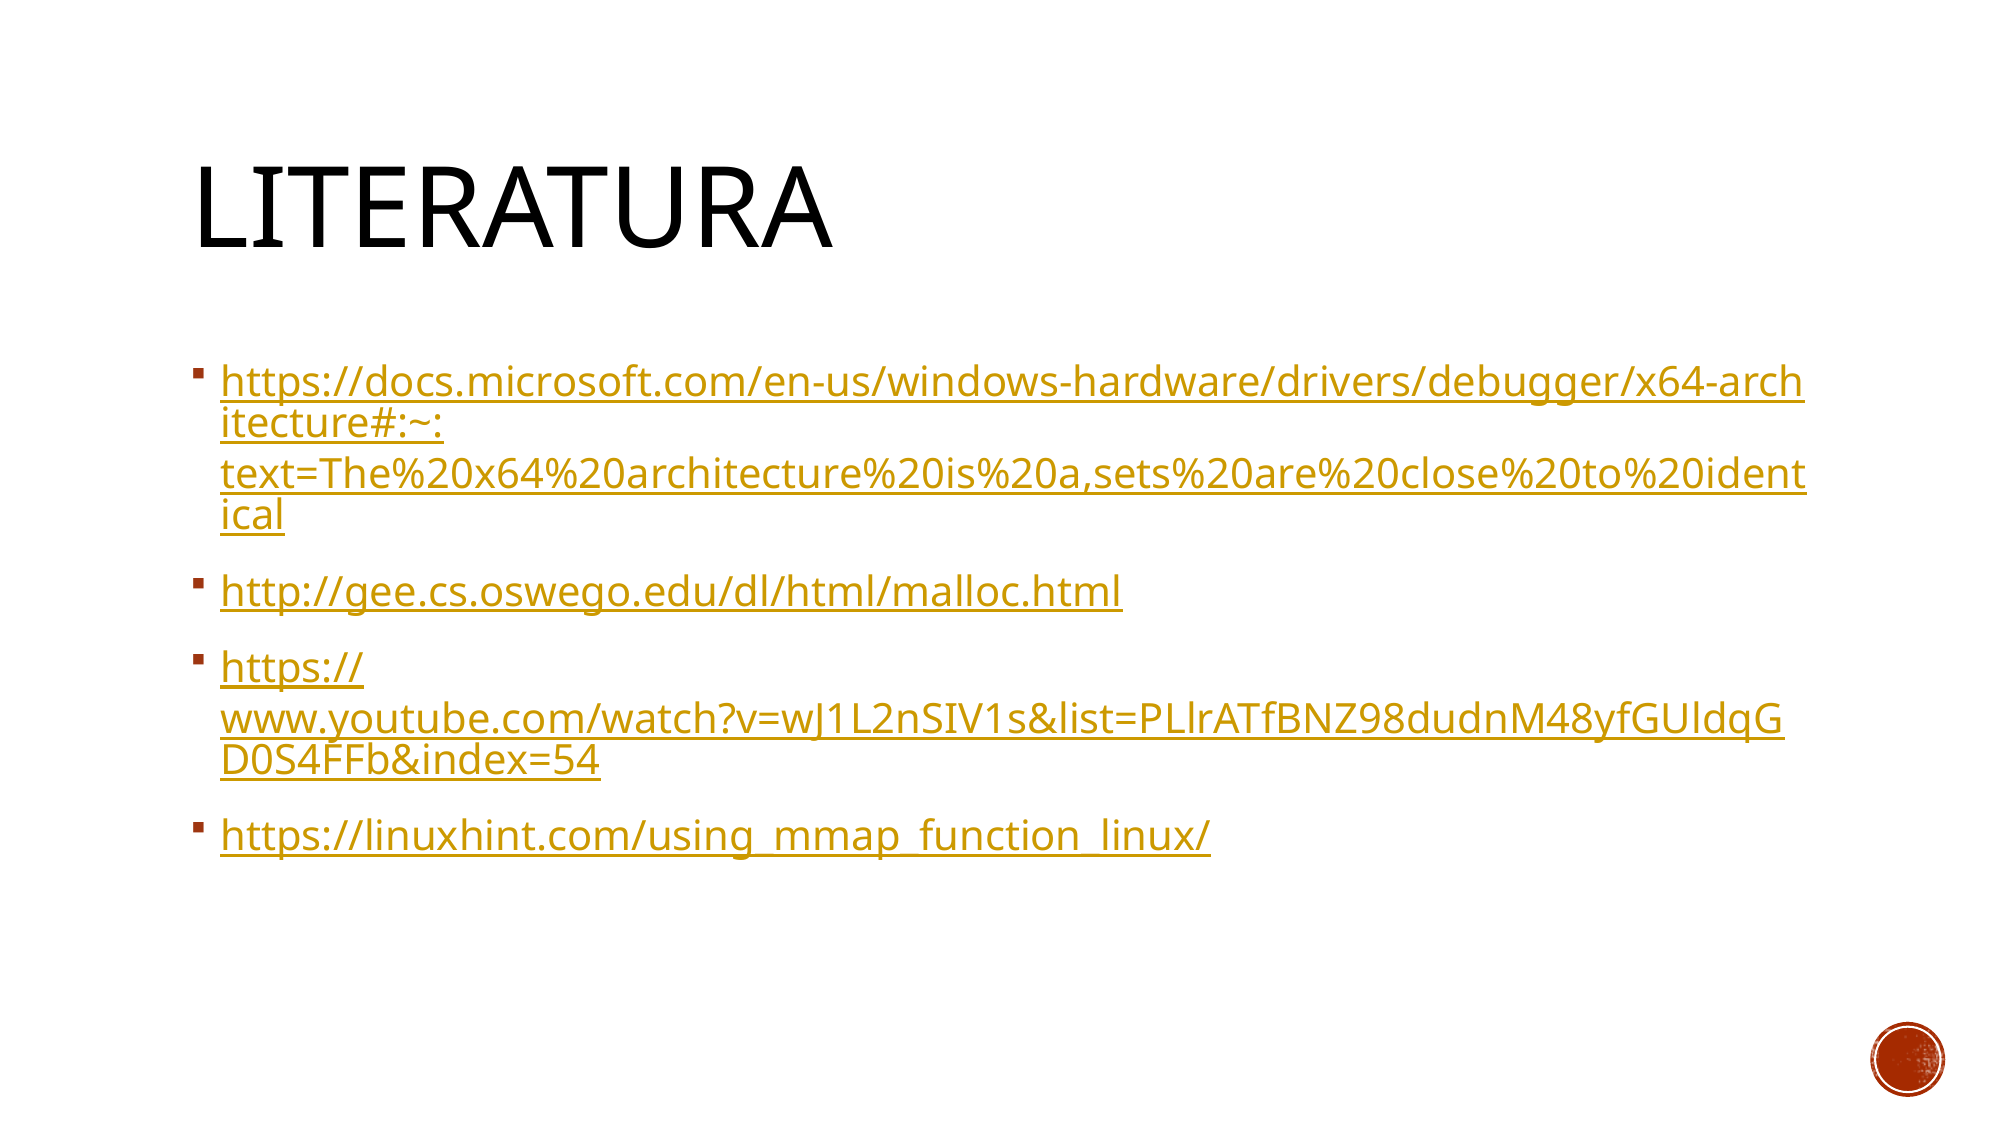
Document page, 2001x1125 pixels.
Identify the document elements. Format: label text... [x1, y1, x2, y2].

title literatura [175, 79, 1826, 344]
list https://docs.microsoft.com/en-us/windows-hardware/drivers/debugger/x64-architecture#:~:text=The%20x64%20architecture%20is%20a,sets%20are%20close%20to%20identical http://gee.cs.oswego.edu/dl/html/malloc.html https://www.youtube.com/watch?v=wJ1L2nSIV1s&list=PLlrATfBNZ98dudnM48yfGUldqGD0S4FFb&index=54 https://linuxhint.com/using_mmap_function_linux/ [175, 348, 1826, 1013]
